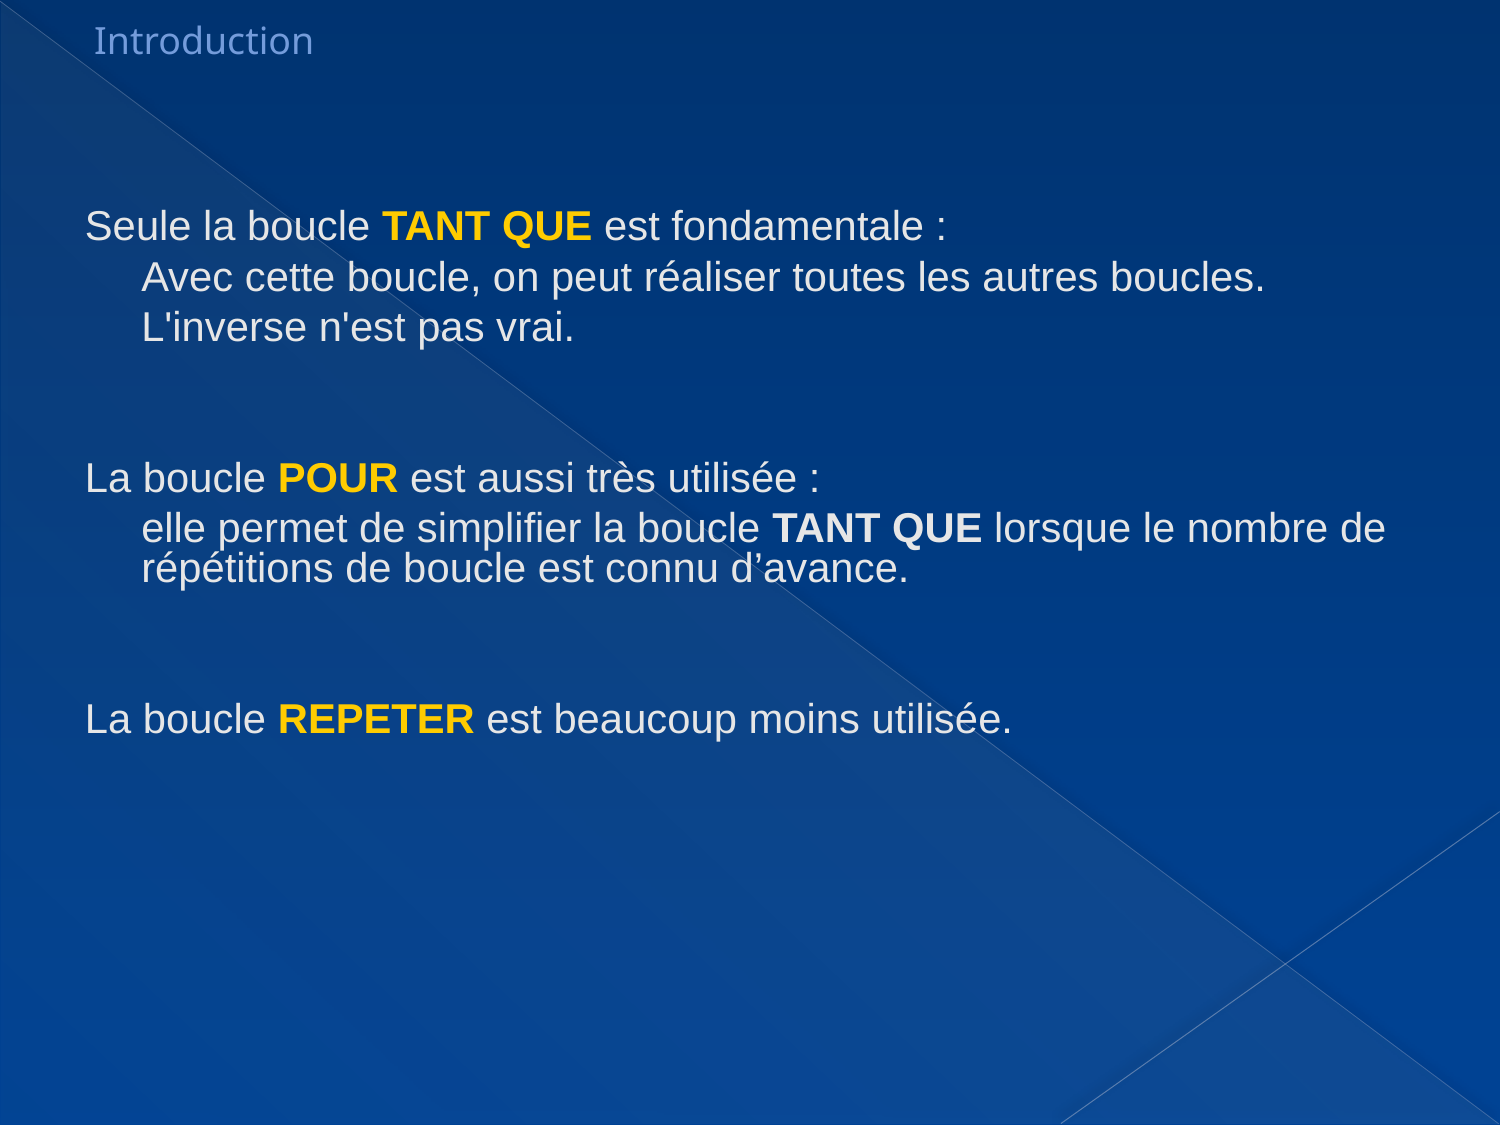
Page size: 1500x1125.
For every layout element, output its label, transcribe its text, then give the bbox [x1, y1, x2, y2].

title Introduction [0, 0, 1275, 141]
list Seule la boucle TANT QUE est fondamentale : Avec cette boucle, on peut réaliser toutes les autres boucles. L'inverse n'est pas vrai. La boucle POUR est aussi très utilisée : elle permet de simplifier la boucle TANT QUE lorsque le nombre de répétitions de boucle est connu d’avance. La boucle REPETER est beaucoup moins utilisée. [70, 140, 1441, 904]
